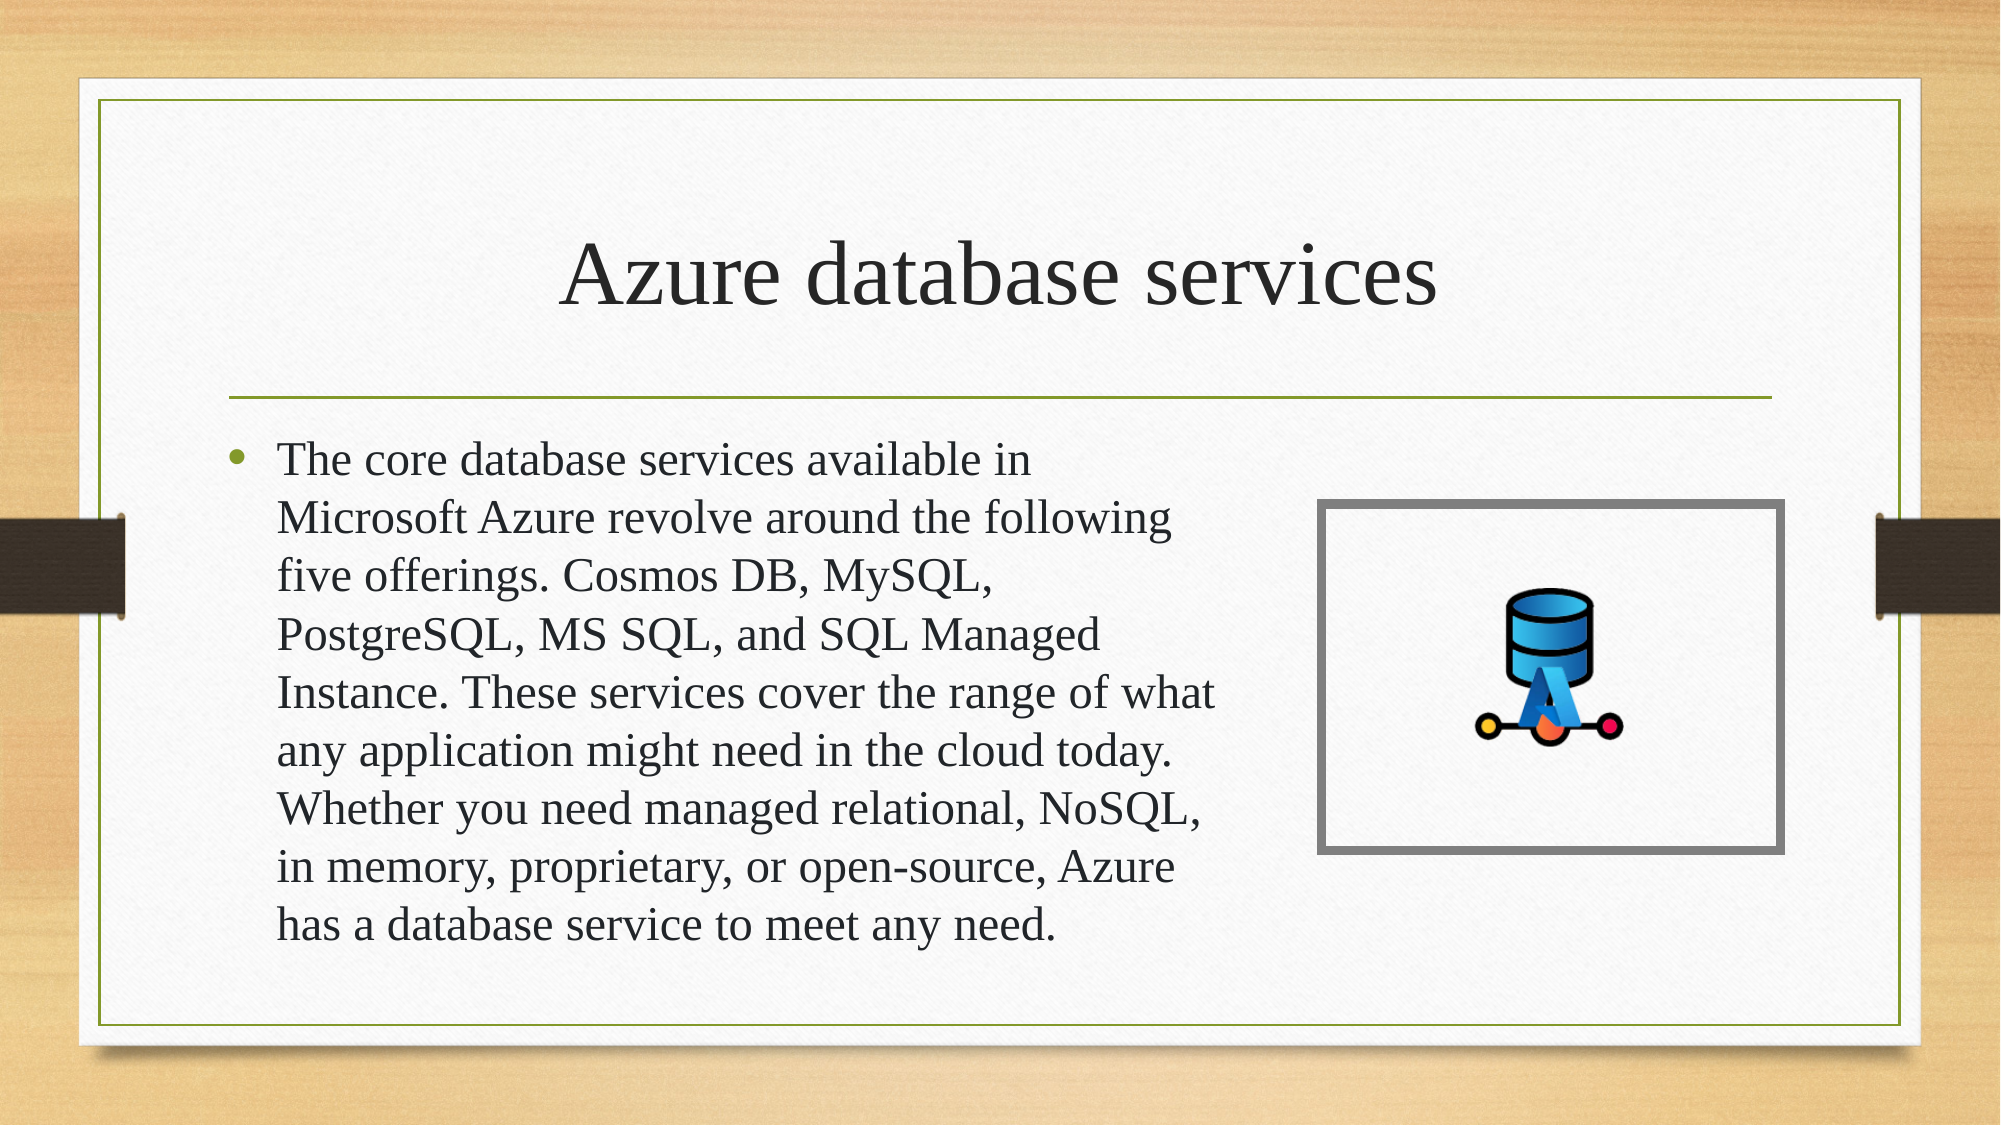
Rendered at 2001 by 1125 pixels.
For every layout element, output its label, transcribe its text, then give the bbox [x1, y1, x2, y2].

title Azure database services [212, 161, 1788, 375]
list The core database services available in Microsoft Azure revolve around the following five offerings. Cosmos DB, MySQL, PostgreSQL, MS SQL, and SQL Managed Instance. These services cover the range of what any application might need in the cloud today. Whether you need managed relational, NoSQL, in memory, proprietary, or open-source, Azure has a database service to meet any need. [212, 419, 1239, 964]
picture [0, 0, 2001, 1125]
